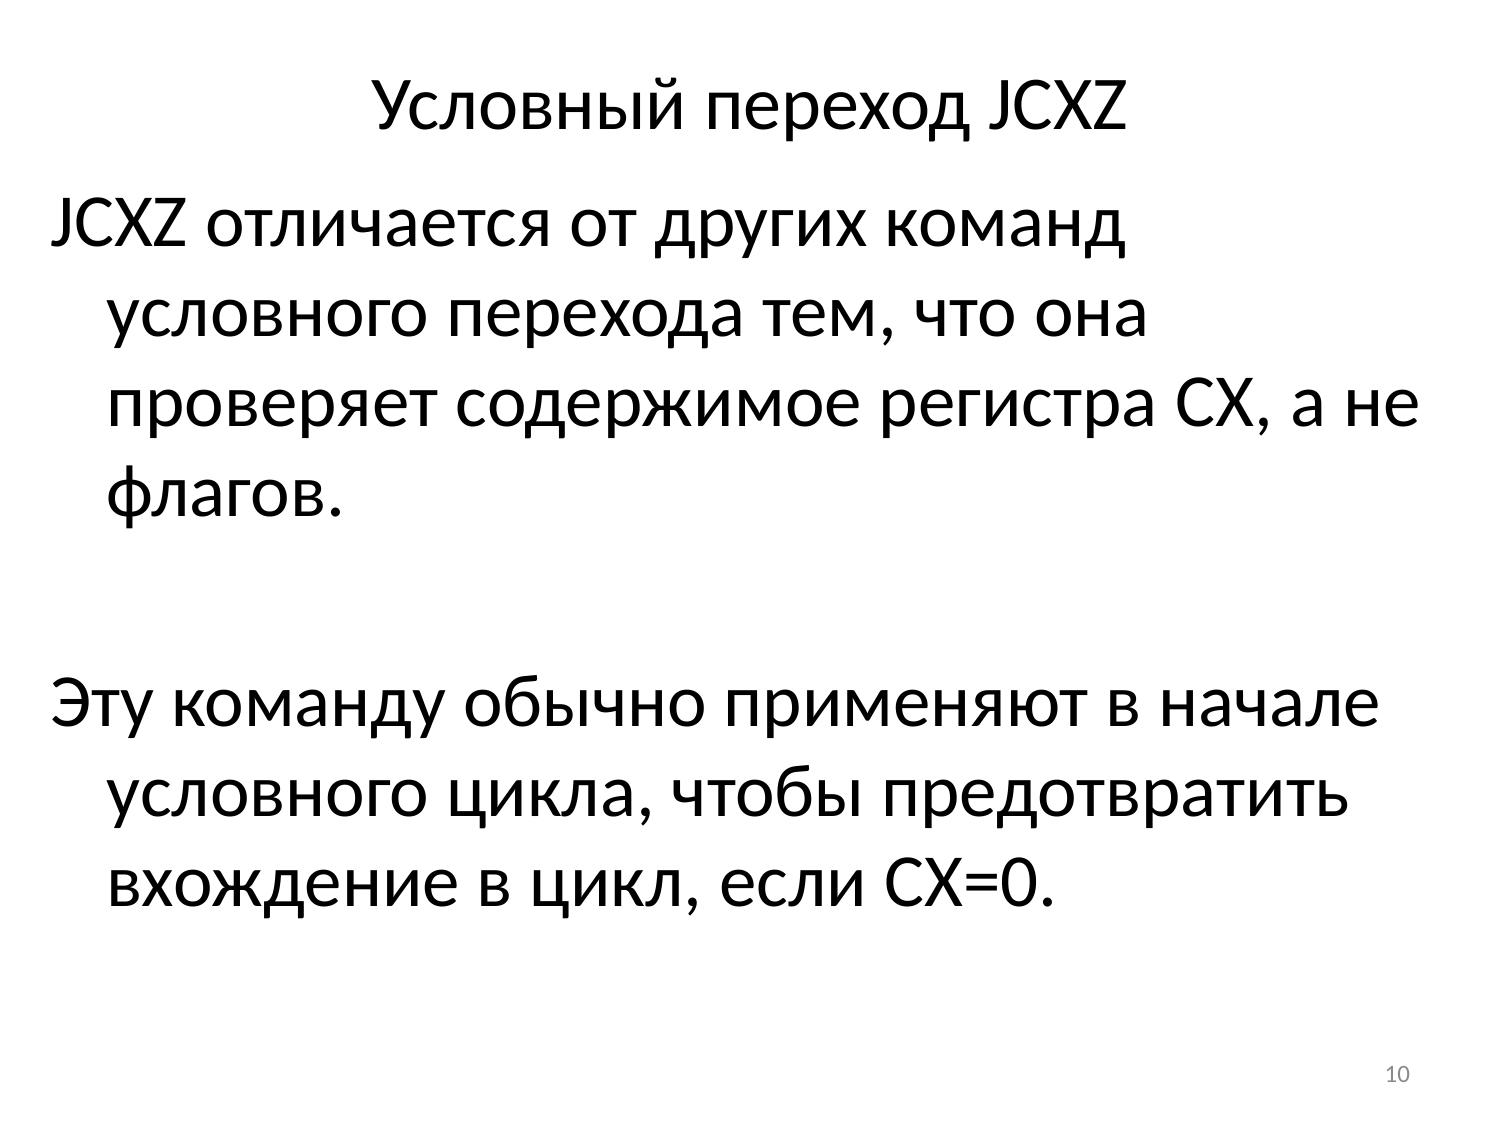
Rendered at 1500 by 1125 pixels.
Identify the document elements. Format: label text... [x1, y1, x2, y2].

slide_number 10 [1074, 1042, 1425, 1103]
title Условный переход JCXZ [75, 45, 1425, 153]
list JCXZ отличается от других команд условного перехода тем, что она проверяет содержимое регистра CX, а не флагов. Эту команду обычно применяют в начале условного цикла, чтобы предотвратить вхождение в цикл, если CX=0. [35, 164, 1454, 1067]
